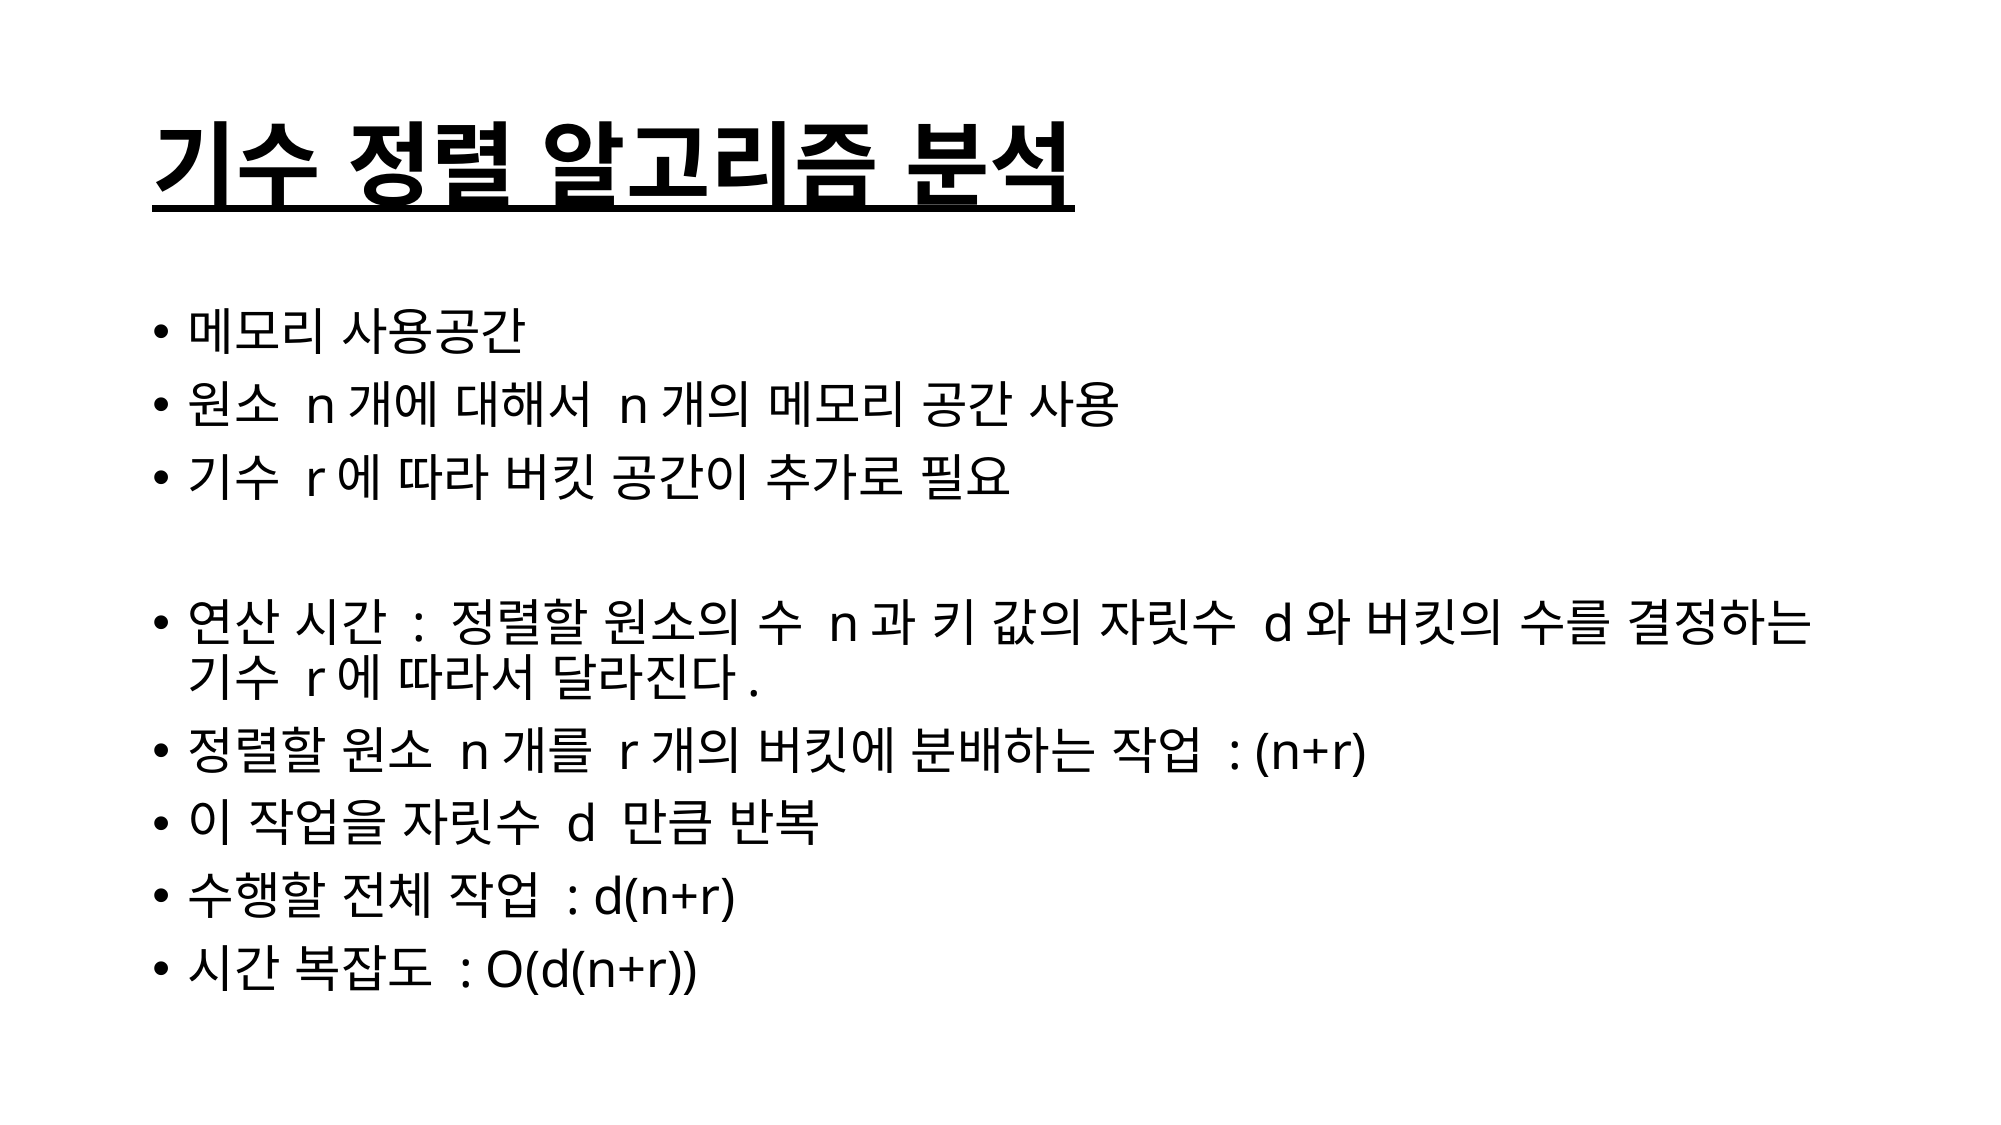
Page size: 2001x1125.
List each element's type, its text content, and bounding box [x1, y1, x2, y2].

title 기수 정렬 알고리즘 분석 [137, 59, 1863, 278]
list 메모리 사용공간 원소 n개에 대해서 n개의 메모리 공간 사용 기수 r에 따라 버킷 공간이 추가로 필요 연산 시간 : 정렬할 원소의 수 n과 키 값의 자릿수 d와 버킷의 수를 결정하는 기수 r에 따라서 달라진다. 정렬할 원소 n개를 r개의 버킷에 분배하는 작업 : (n+r) 이 작업을 자릿수 d 만큼 반복 수행할 전체 작업 : d(n+r) 시간 복잡도 : O(d(n+r)) [137, 299, 1863, 1014]
